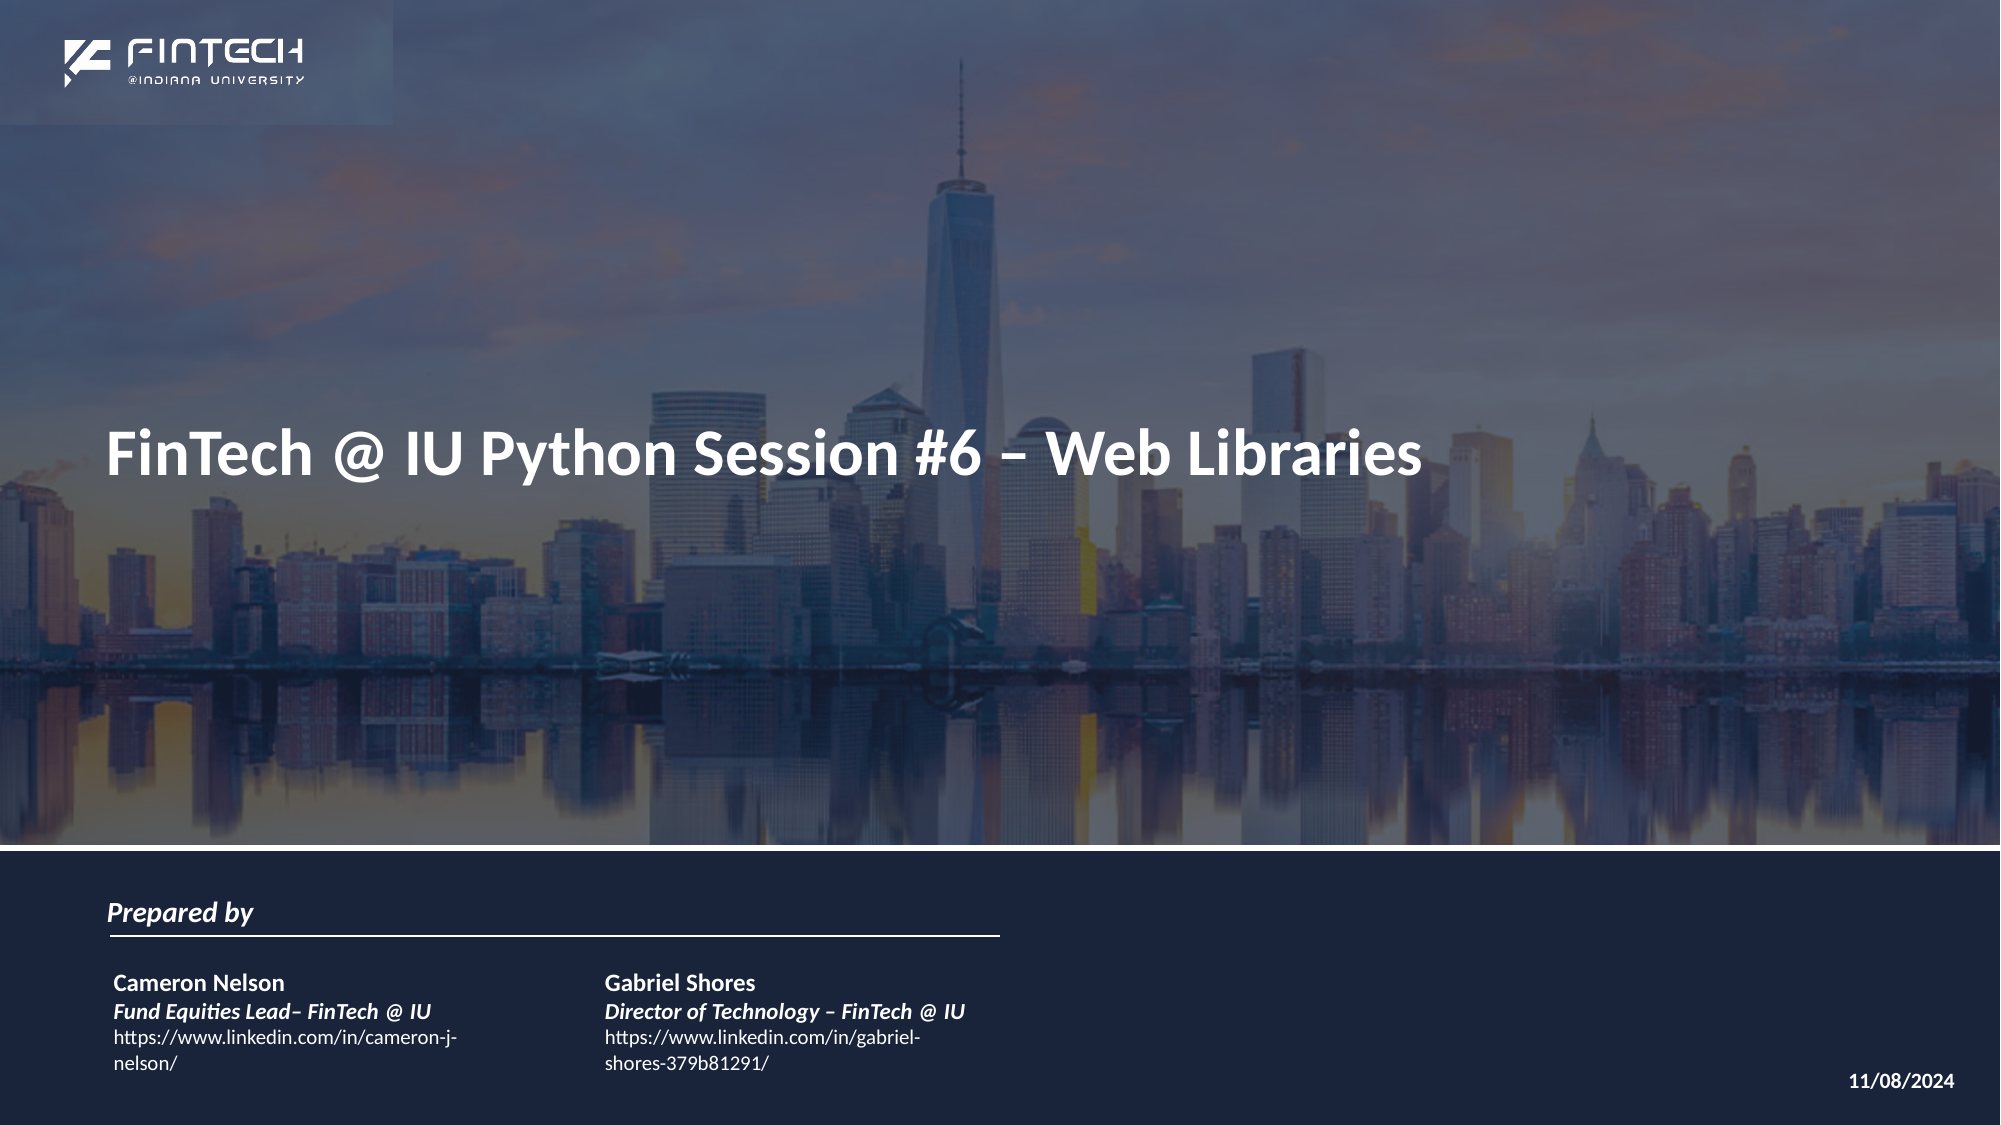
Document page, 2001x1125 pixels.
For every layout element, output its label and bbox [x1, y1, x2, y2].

picture [0, 849, 2000, 1125]
picture [0, 0, 2000, 847]
text_box [91, 885, 1001, 937]
